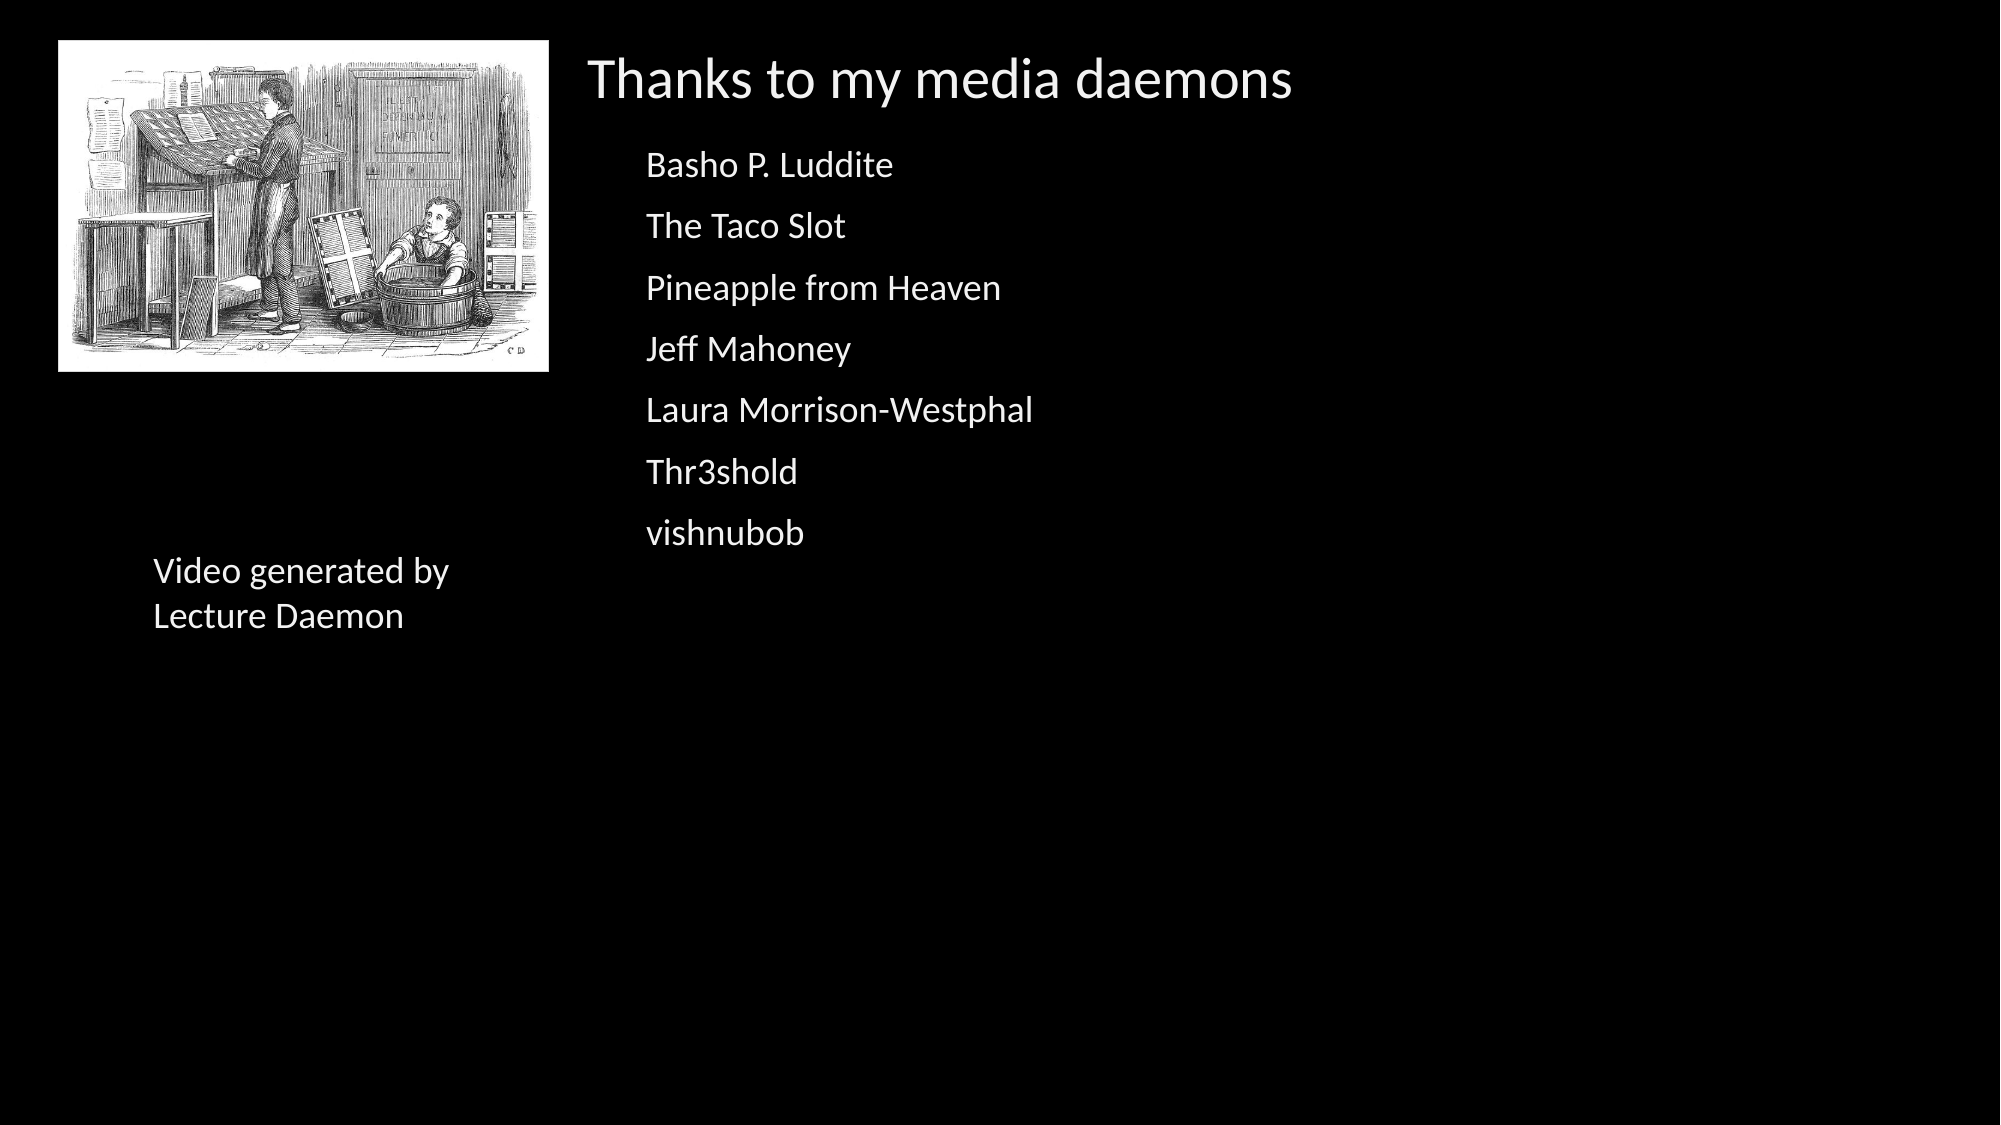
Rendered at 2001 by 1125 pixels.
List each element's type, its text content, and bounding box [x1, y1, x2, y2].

picture [58, 40, 549, 372]
text_box Basho P. Luddite The Taco Slot Pineapple from Heaven Jeff Mahoney Laura Morrison-Westphal Thr3shold vishnubob [630, 137, 2000, 865]
text_box Video generated by Lecture Daemon [138, 538, 465, 643]
subtitle Thanks to my media daemons [572, 40, 1942, 166]
